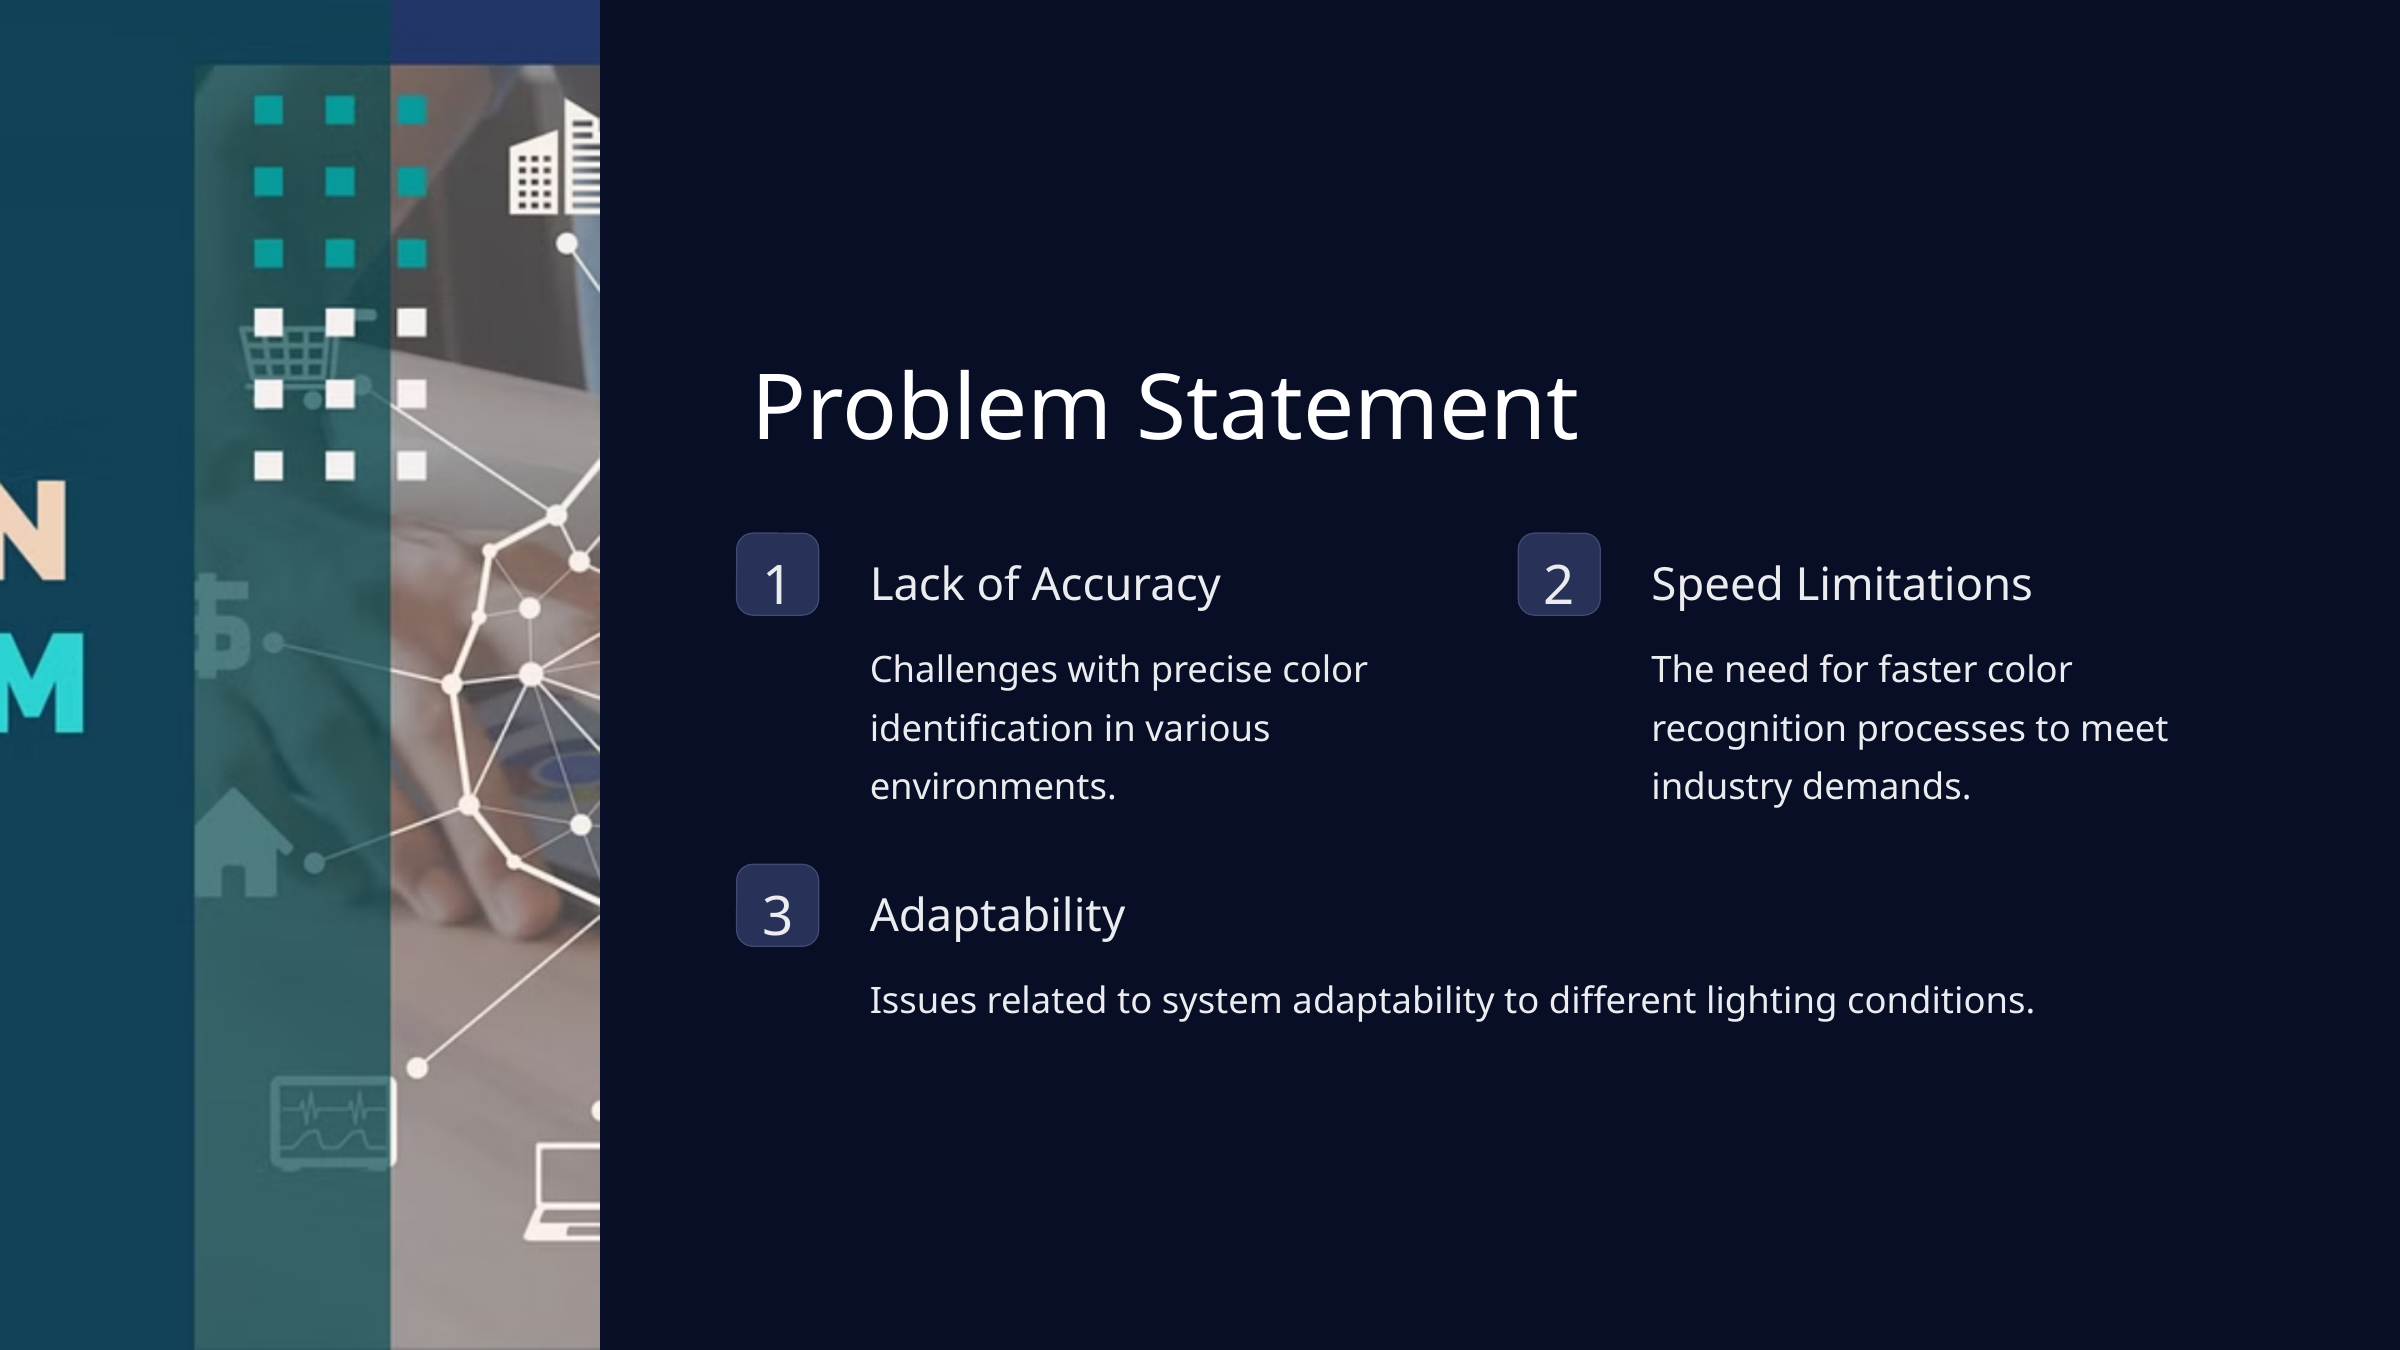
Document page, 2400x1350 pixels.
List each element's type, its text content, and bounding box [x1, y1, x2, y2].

text_box Lack of Accuracy [855, 545, 1311, 603]
text_box [736, 864, 819, 947]
text_box [600, 0, 2400, 1350]
text_box 3 [762, 871, 793, 940]
picture [0, 0, 600, 1350]
text_box The need for faster color recognition processes to meet industry demands. [1636, 624, 2264, 800]
text_box 2 [1542, 539, 1576, 609]
text_box Challenges with precise color identification in various environments. [855, 624, 1482, 800]
text_box Problem Statement [736, 336, 1648, 450]
text_box [736, 533, 819, 616]
text_box Issues related to system adaptability to different lighting conditions. [855, 955, 2264, 1014]
text_box Adaptability [855, 876, 1311, 934]
text_box [1518, 533, 1601, 616]
text_box Speed Limitations [1636, 545, 2093, 603]
text_box 1 [765, 539, 791, 609]
